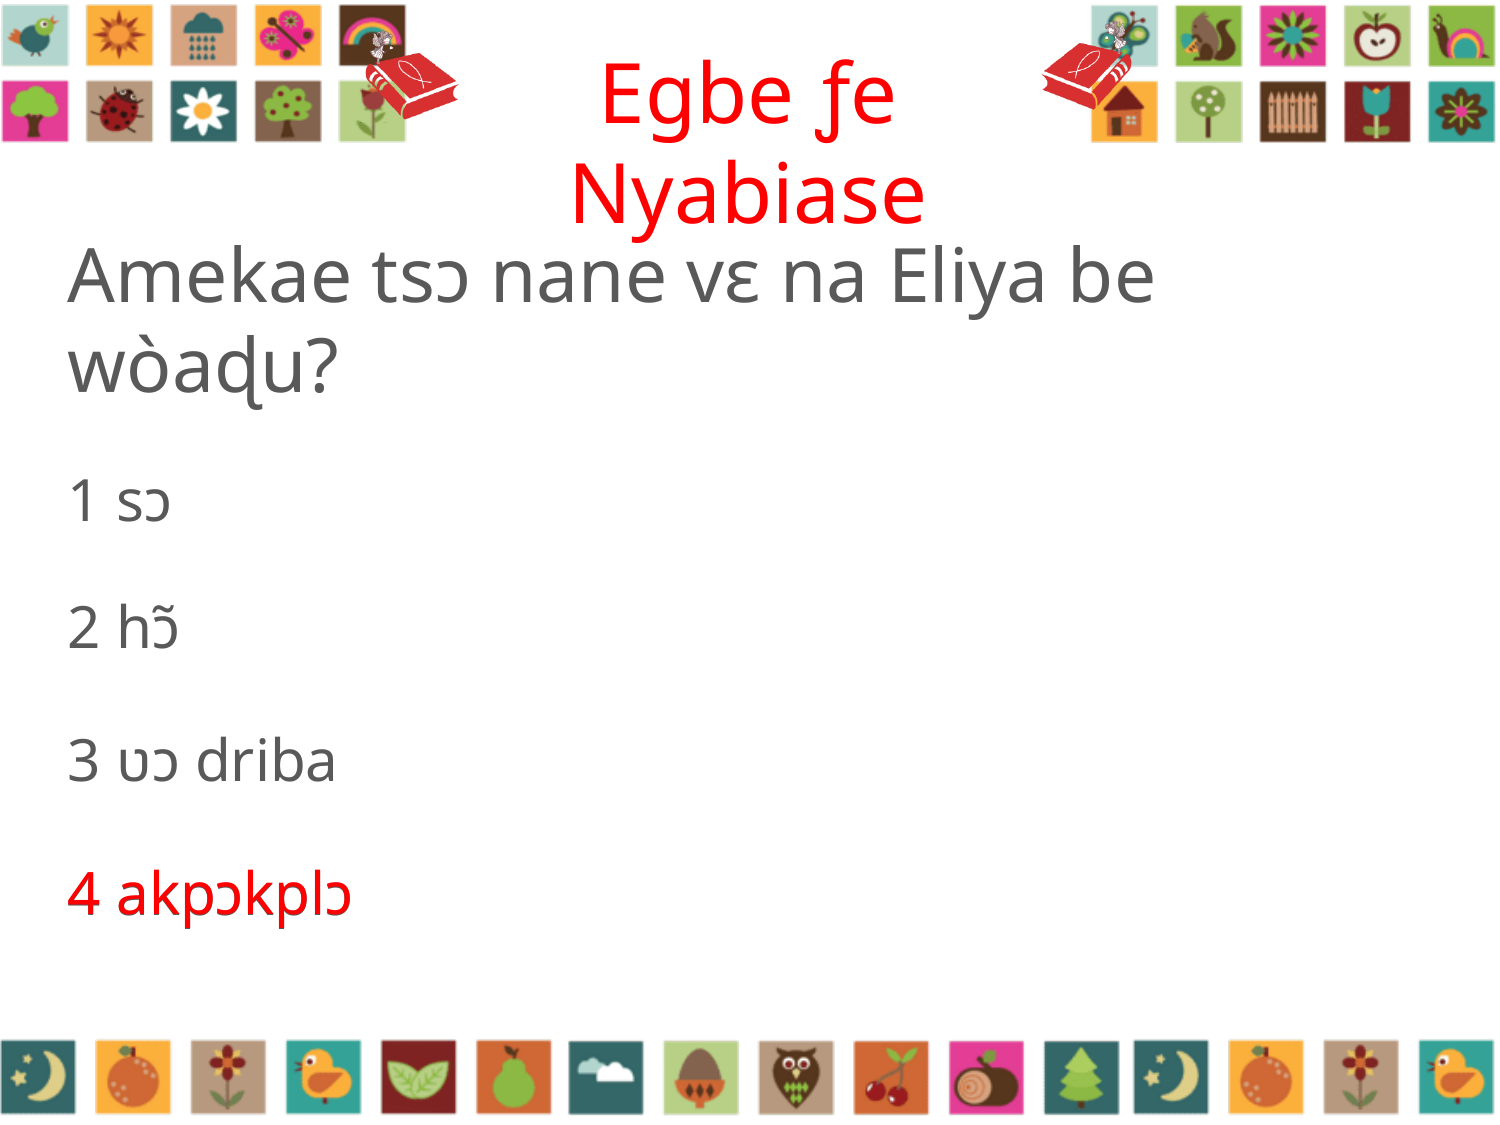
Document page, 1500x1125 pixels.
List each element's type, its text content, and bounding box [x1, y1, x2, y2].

text_box Egbe ƒe Nyabiase [415, 32, 1081, 219]
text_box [0, 1028, 1500, 1118]
text_box 1 sɔ [53, 456, 1436, 541]
picture [1009, 3, 1500, 150]
text_box Amekae tsɔ nane vɛ na Eliya be wòaɖu? [53, 219, 1436, 415]
text_box 3 ʋɔ driba [53, 716, 1483, 801]
text_box 4 akpɔkplɔ [53, 849, 1483, 934]
picture [0, 3, 491, 150]
text_box 2 hɔ̃ [53, 582, 1436, 668]
